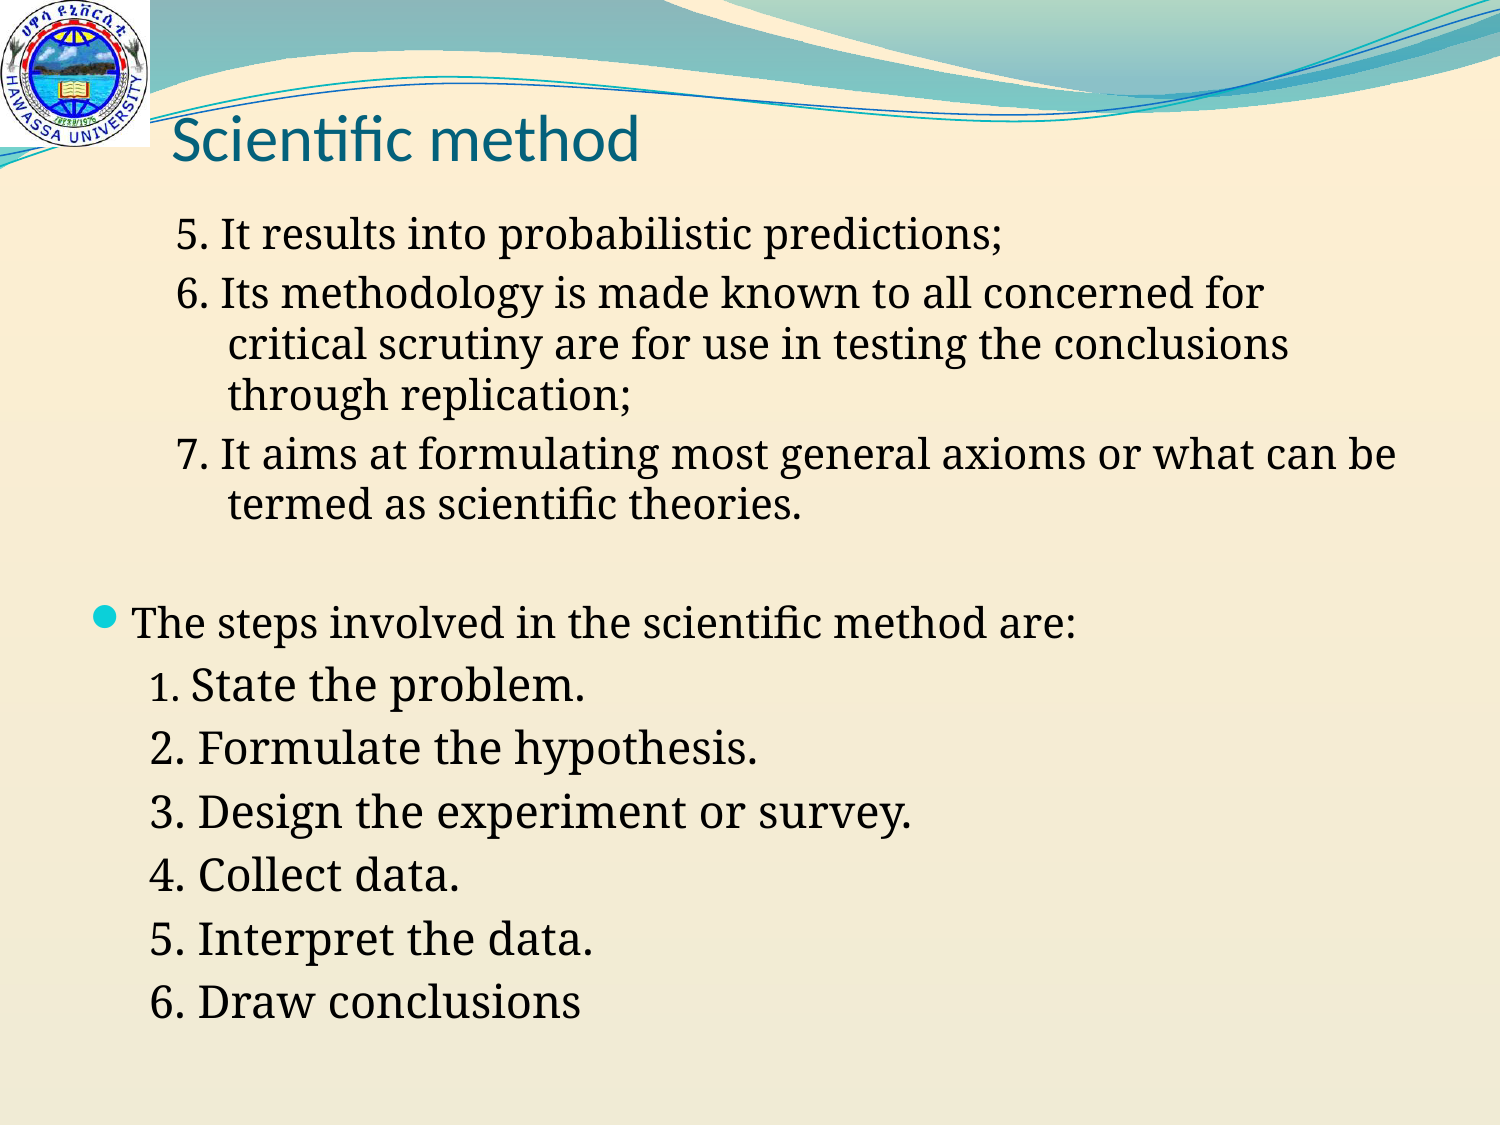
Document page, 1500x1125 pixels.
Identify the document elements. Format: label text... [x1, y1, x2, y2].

title Scientific method [75, 87, 1425, 175]
list 5. It results into probabilistic predictions; 6. Its methodology is made known to all concerned for critical scrutiny are for use in testing the conclusions through replication; 7. It aims at formulating most general axioms or what can be termed as scientific theories. The steps involved in the scientific method are: 1. State the problem. 2. Formulate the hypothesis. 3. Design the experiment or survey. 4. Collect data. 5. Interpret the data. 6. Draw conclusions [75, 200, 1425, 1038]
picture [0, 0, 151, 147]
